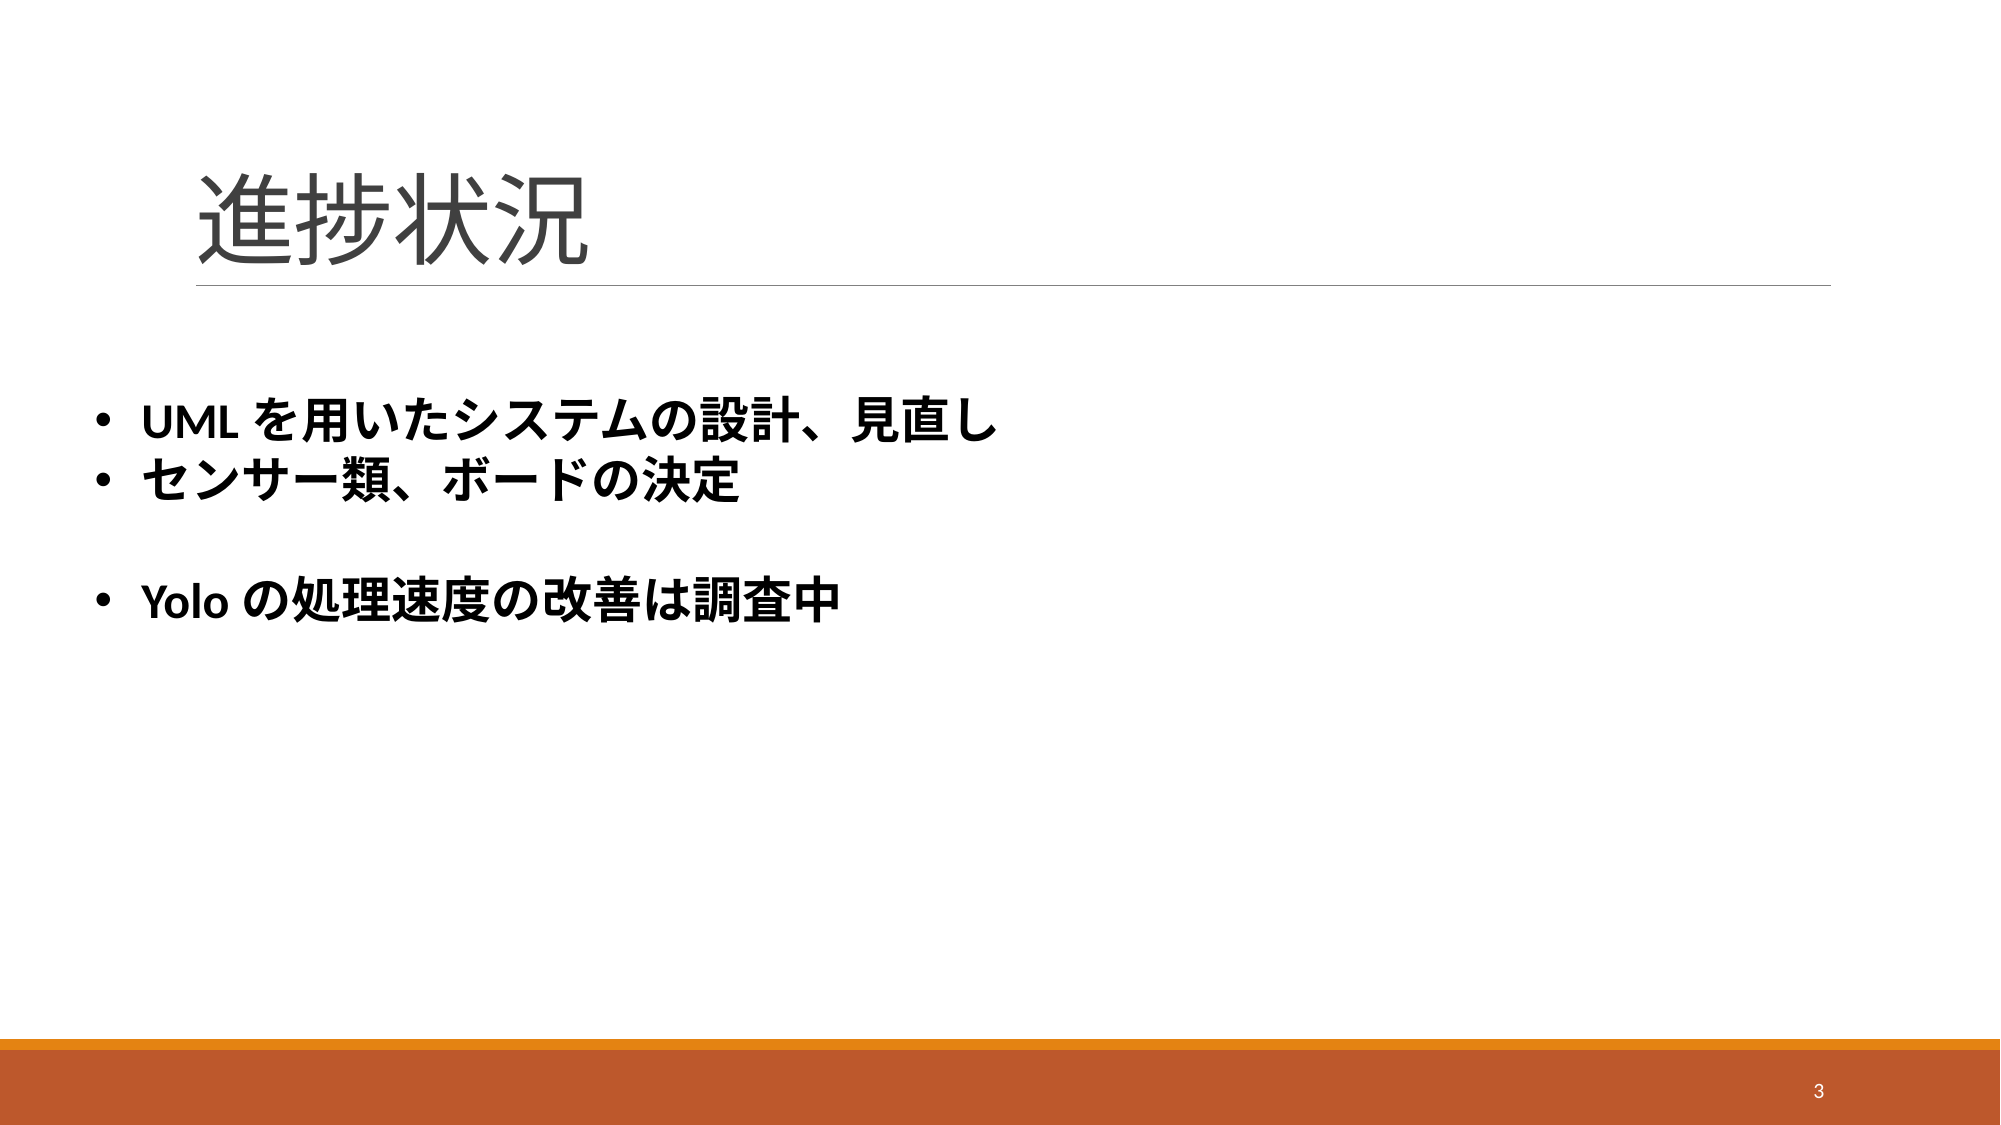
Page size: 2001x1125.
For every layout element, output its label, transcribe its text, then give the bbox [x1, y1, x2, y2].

text_box UMLを用いたシステムの設計、見直し センサー類、ボードの決定 Yoloの処理速度の改善は調査中 [79, 381, 1015, 697]
slide_number 3 [1624, 1059, 1840, 1120]
title 進捗状況 [180, 47, 1830, 285]
